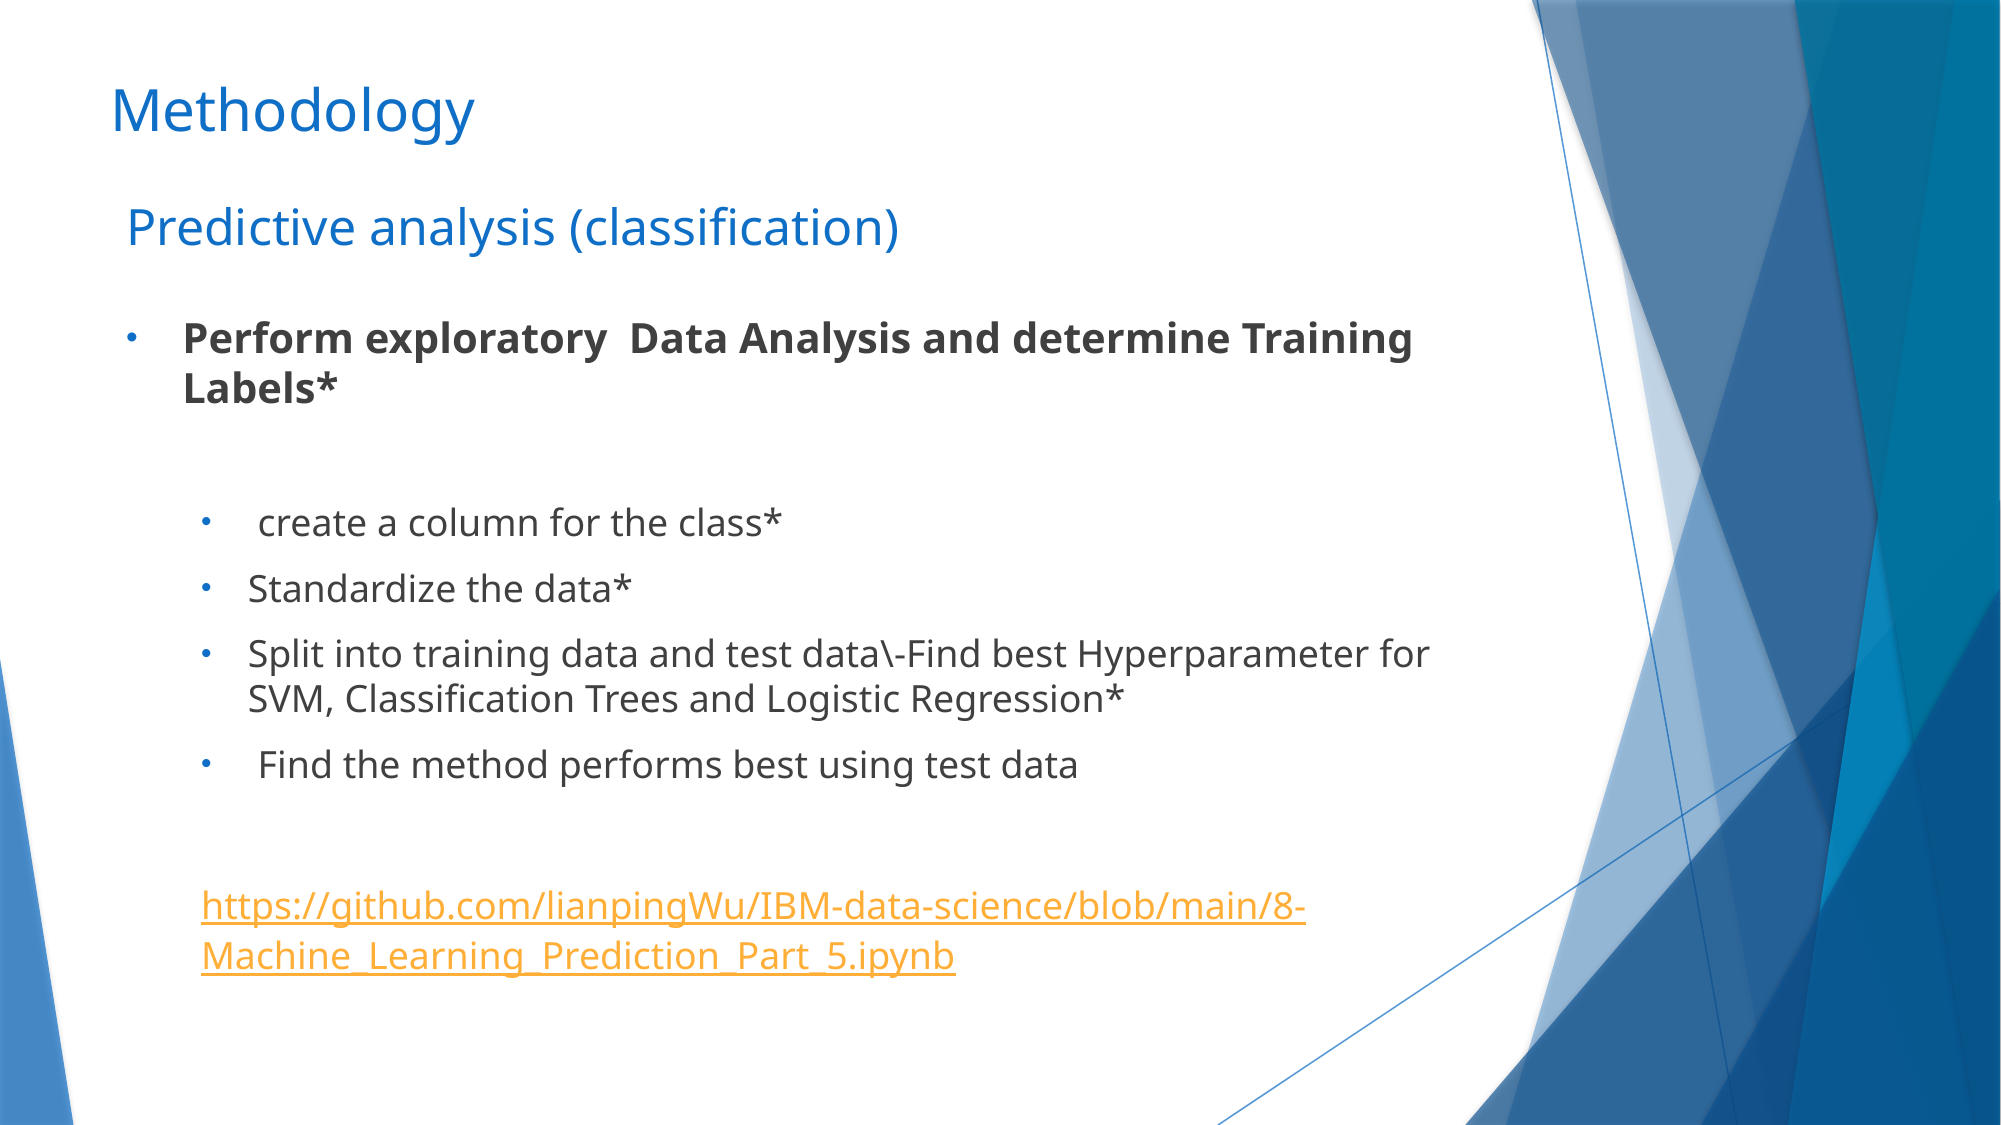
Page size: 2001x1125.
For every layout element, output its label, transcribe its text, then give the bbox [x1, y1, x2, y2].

text_box Methodology [95, 65, 490, 196]
title Predictive analysis (classification) [111, 187, 1522, 304]
list Perform exploratory Data Analysis and determine Training Labels* create a column for the class* Standardize the data* Split into training data and test data\-Find best Hyperparameter for SVM, Classification Trees and Logistic Regression* Find the method performs best using test data https://github.com/lianpingWu/IBM-data-science/blob/main/8-Machine_Learning_Prediction_Part_5.ipynb [111, 304, 1522, 941]
